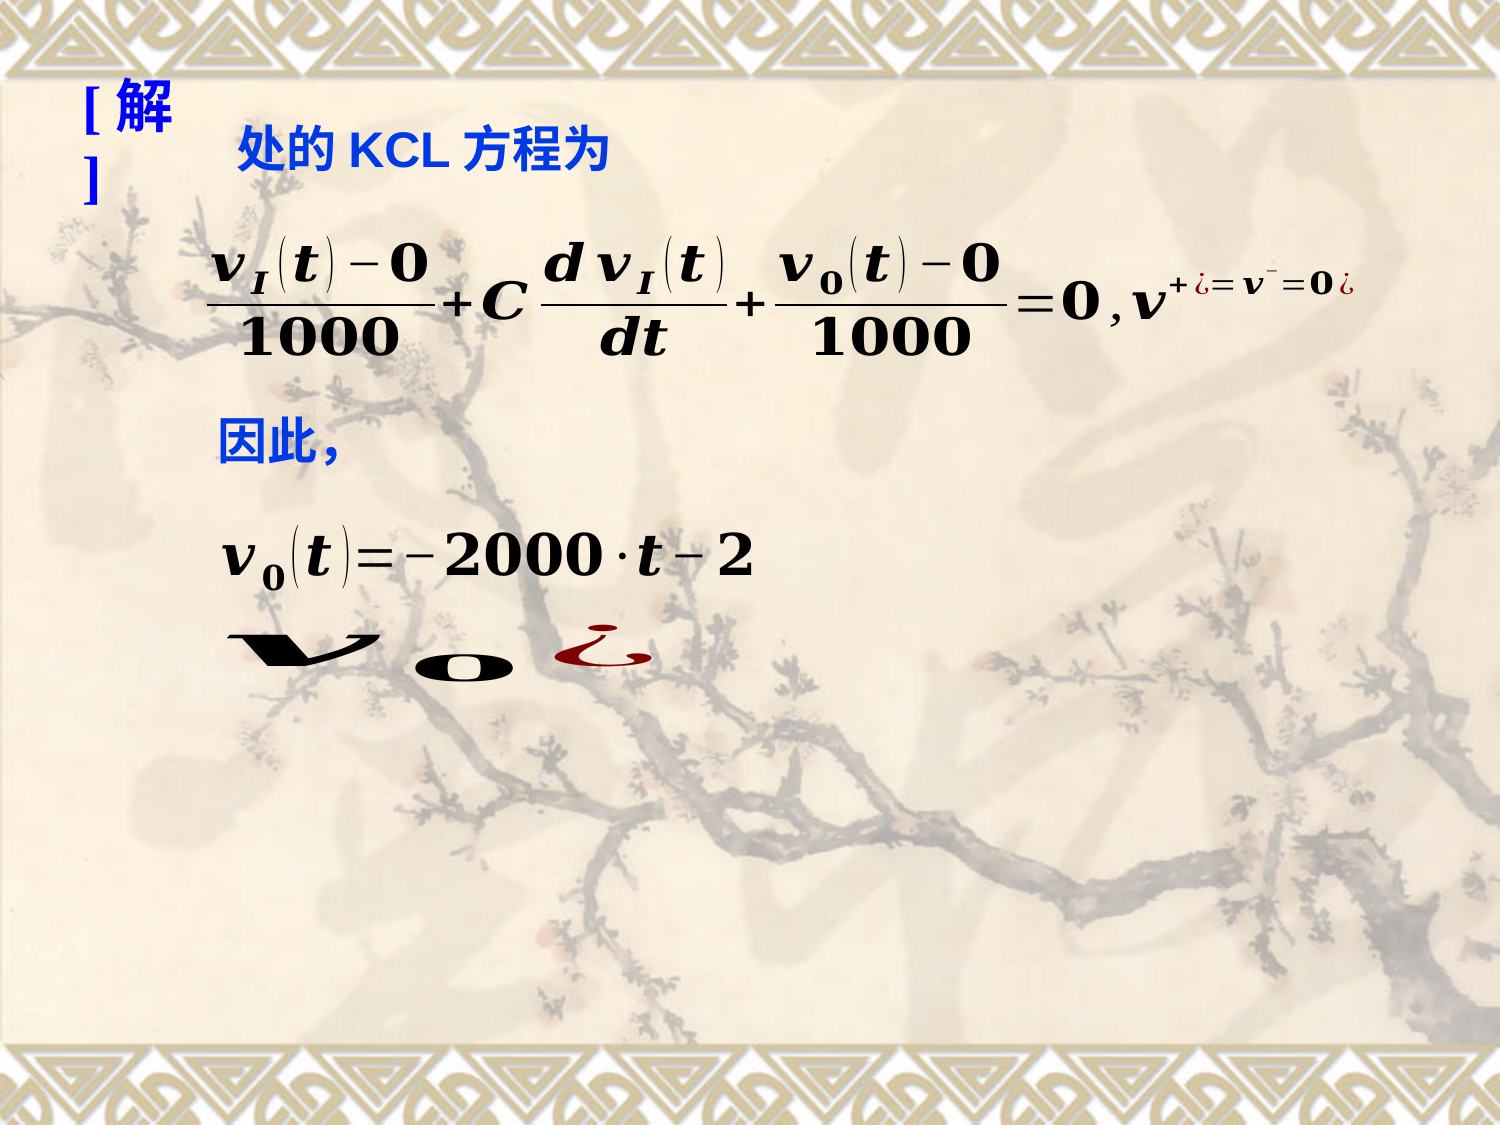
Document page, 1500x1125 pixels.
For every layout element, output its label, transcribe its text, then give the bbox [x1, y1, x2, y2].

picture [0, 0, 1500, 1125]
text_box [解] [67, 61, 205, 217]
